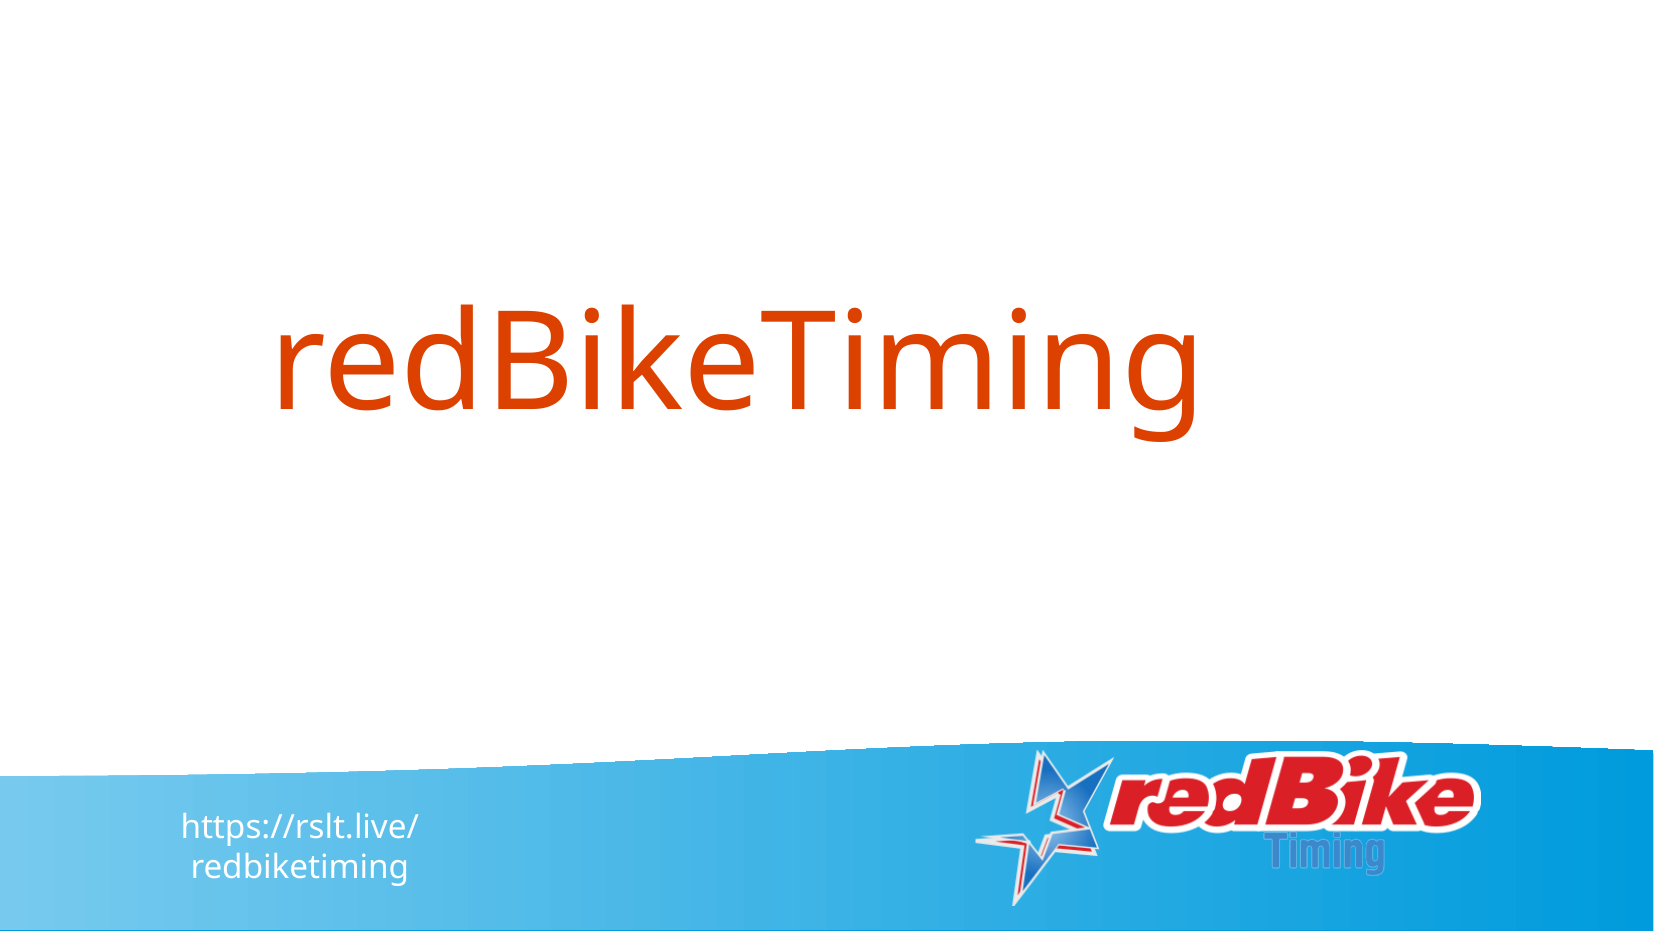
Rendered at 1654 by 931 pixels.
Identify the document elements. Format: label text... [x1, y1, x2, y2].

picture [974, 749, 1480, 906]
text_box https://rslt.live/redbiketiming [74, 805, 525, 885]
title redBikeTiming [0, 265, 1477, 443]
